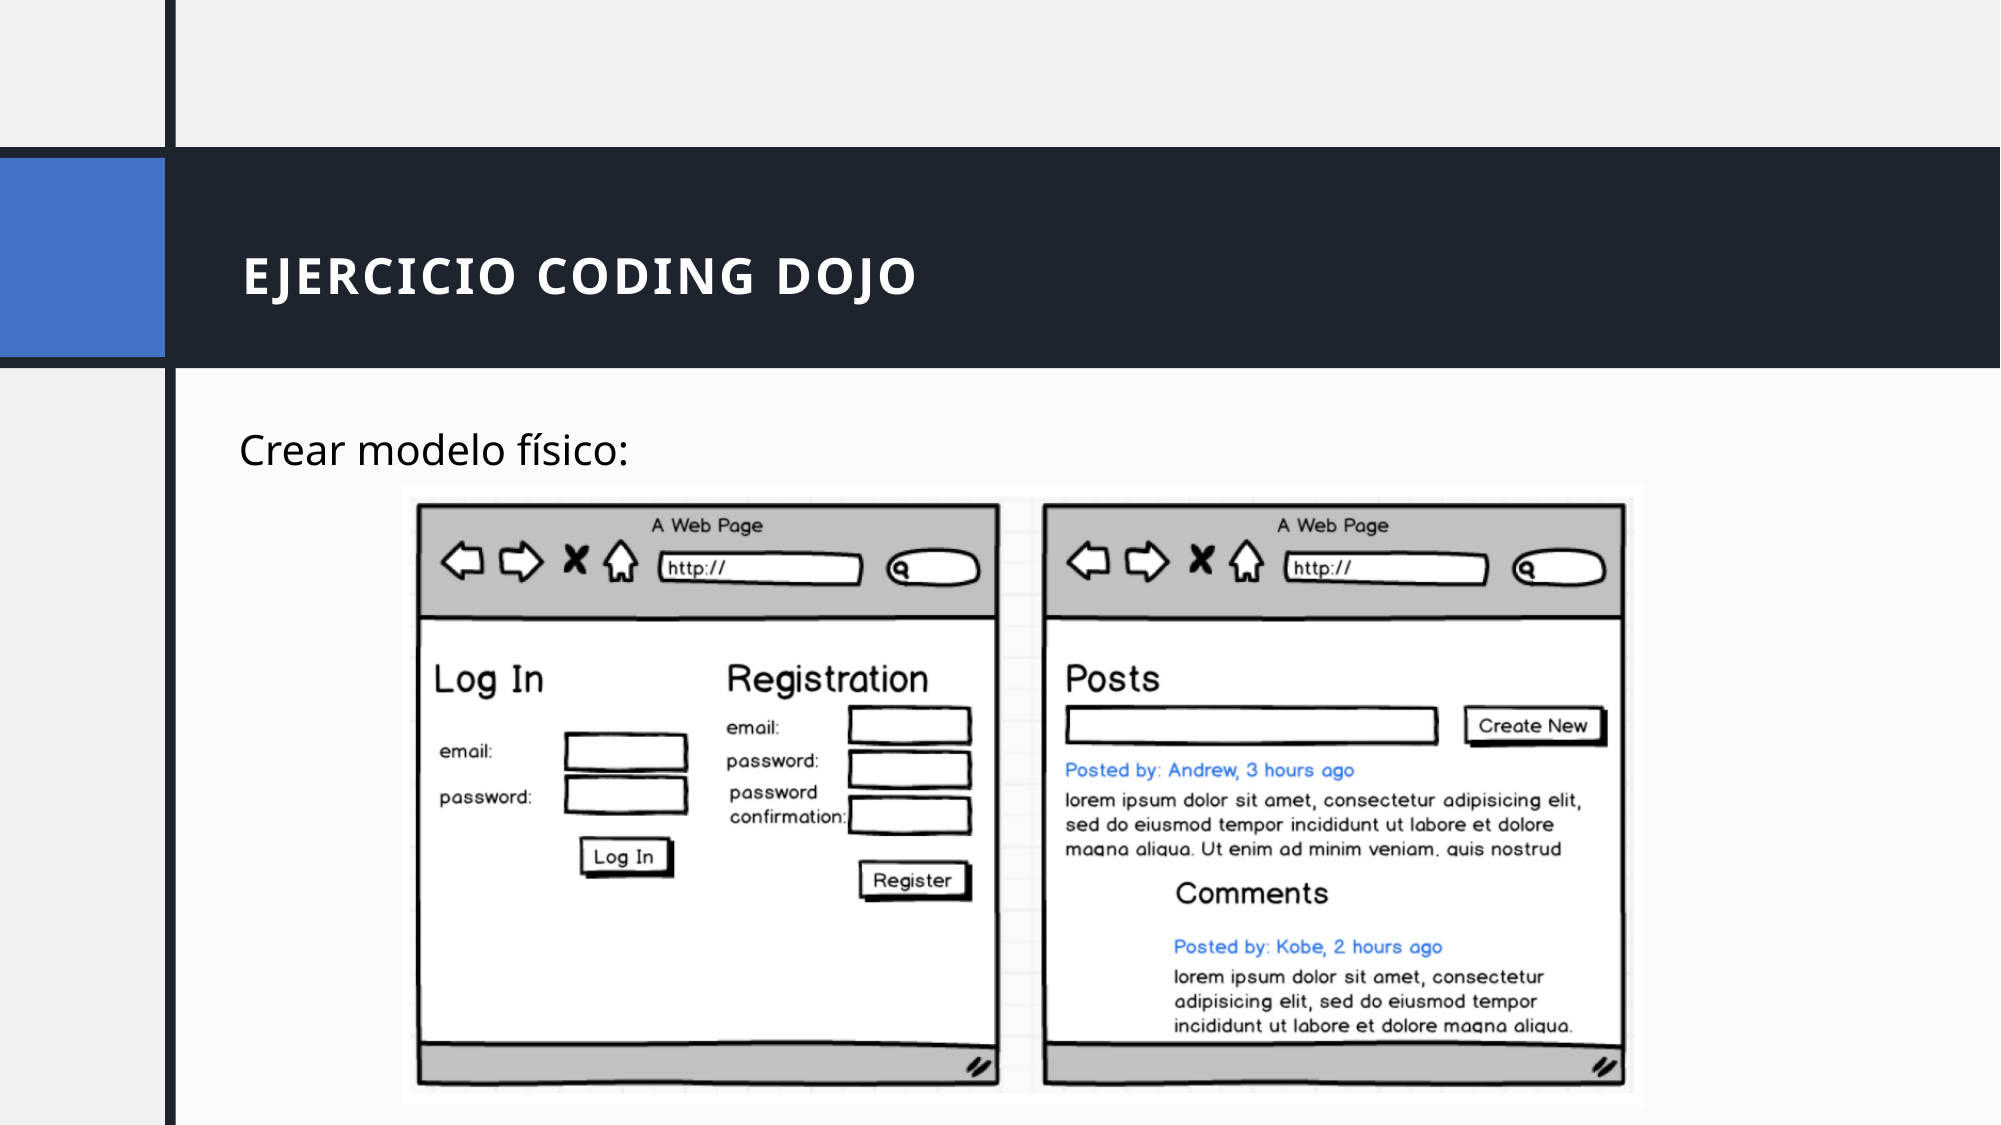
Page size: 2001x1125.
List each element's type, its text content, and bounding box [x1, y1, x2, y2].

text_box [0, 369, 164, 1125]
text_box [177, 369, 2000, 1125]
text_box [0, 146, 164, 157]
text_box Crear modelo físico: [223, 416, 1961, 482]
text_box [0, 0, 164, 146]
text_box [164, 0, 177, 1125]
text_box [0, 358, 164, 369]
picture [401, 485, 1644, 1107]
text_box [0, 157, 164, 358]
text_box [177, 0, 2000, 146]
title EJERCICIO CODING DOJO [224, 173, 1954, 343]
text_box [177, 146, 2000, 369]
